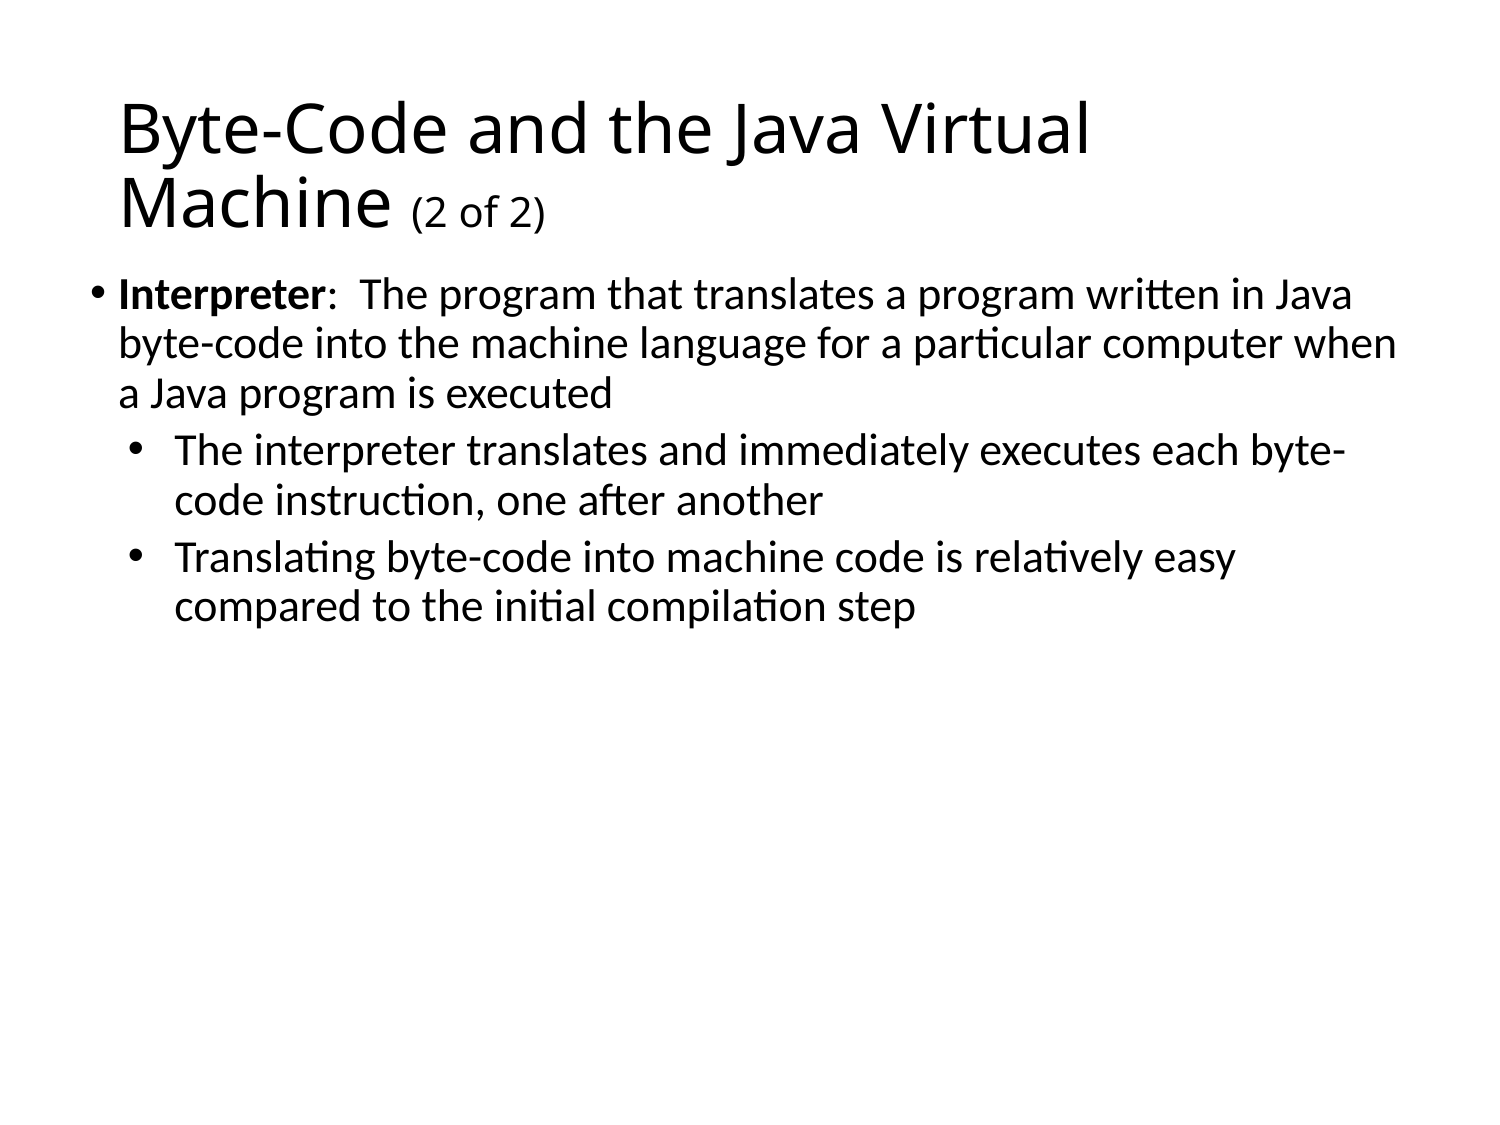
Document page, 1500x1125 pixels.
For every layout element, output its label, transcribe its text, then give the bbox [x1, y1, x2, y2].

list Interpreter: The program that translates a program written in Java byte-code into the machine language for a particular computer when a Java program is executed The interpreter translates and immediately executes each byte-code instruction, one after another Translating byte-code into machine code is relatively easy compared to the initial compilation step [75, 262, 1425, 1005]
title Byte-Code and the Java Virtual Machine (2 of 2) [103, 59, 1397, 262]
